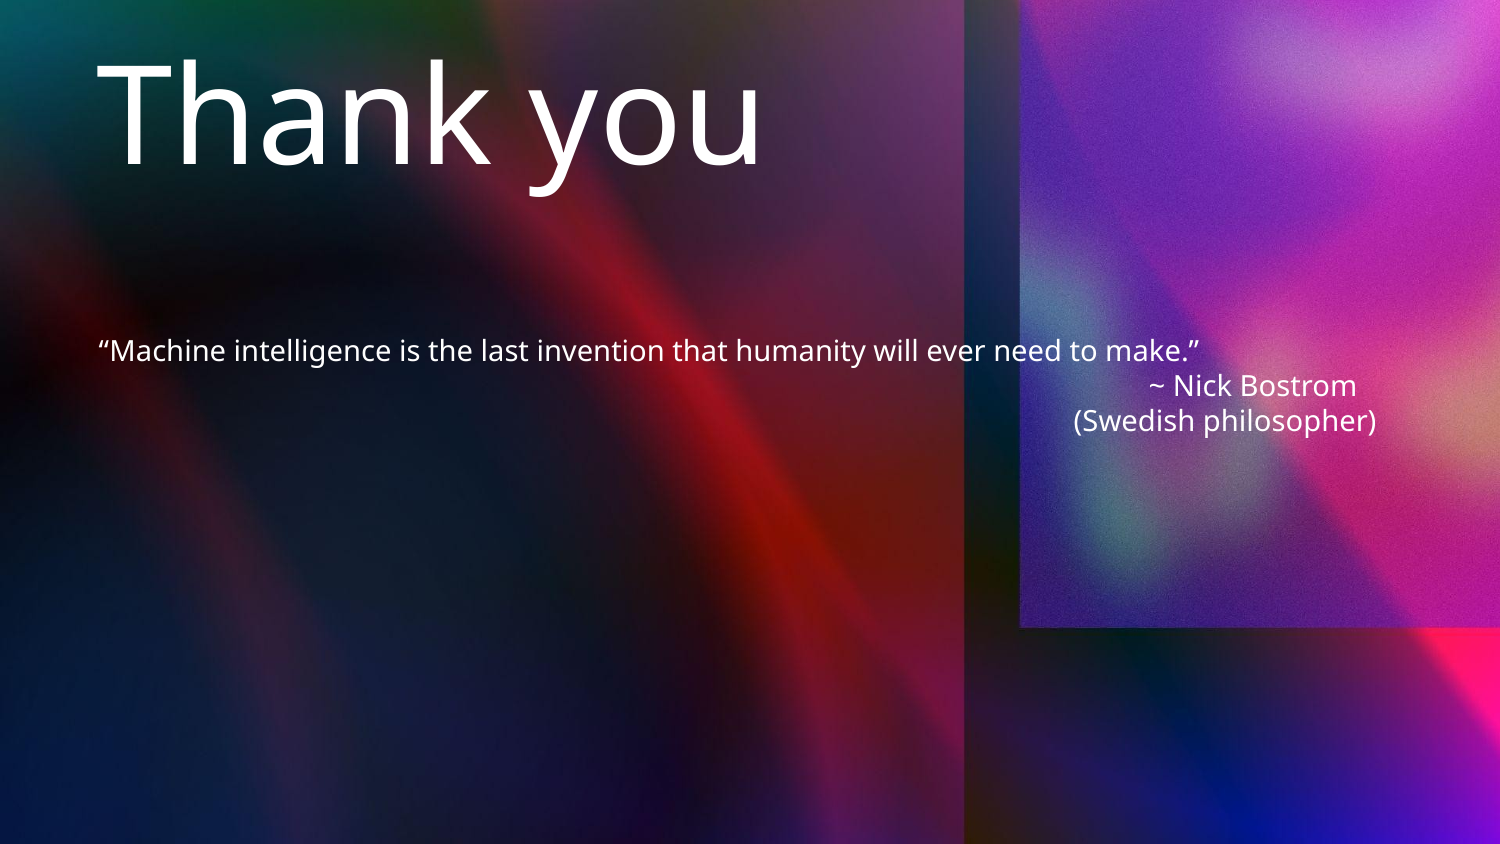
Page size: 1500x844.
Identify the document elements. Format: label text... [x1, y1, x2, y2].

picture [0, 0, 1500, 844]
list “Machine intelligence is the last invention that humanity will ever need to make.” ~ Nick Bostrom (Swedish philosopher) [98, 332, 1402, 504]
title Thank you [96, 26, 1404, 194]
